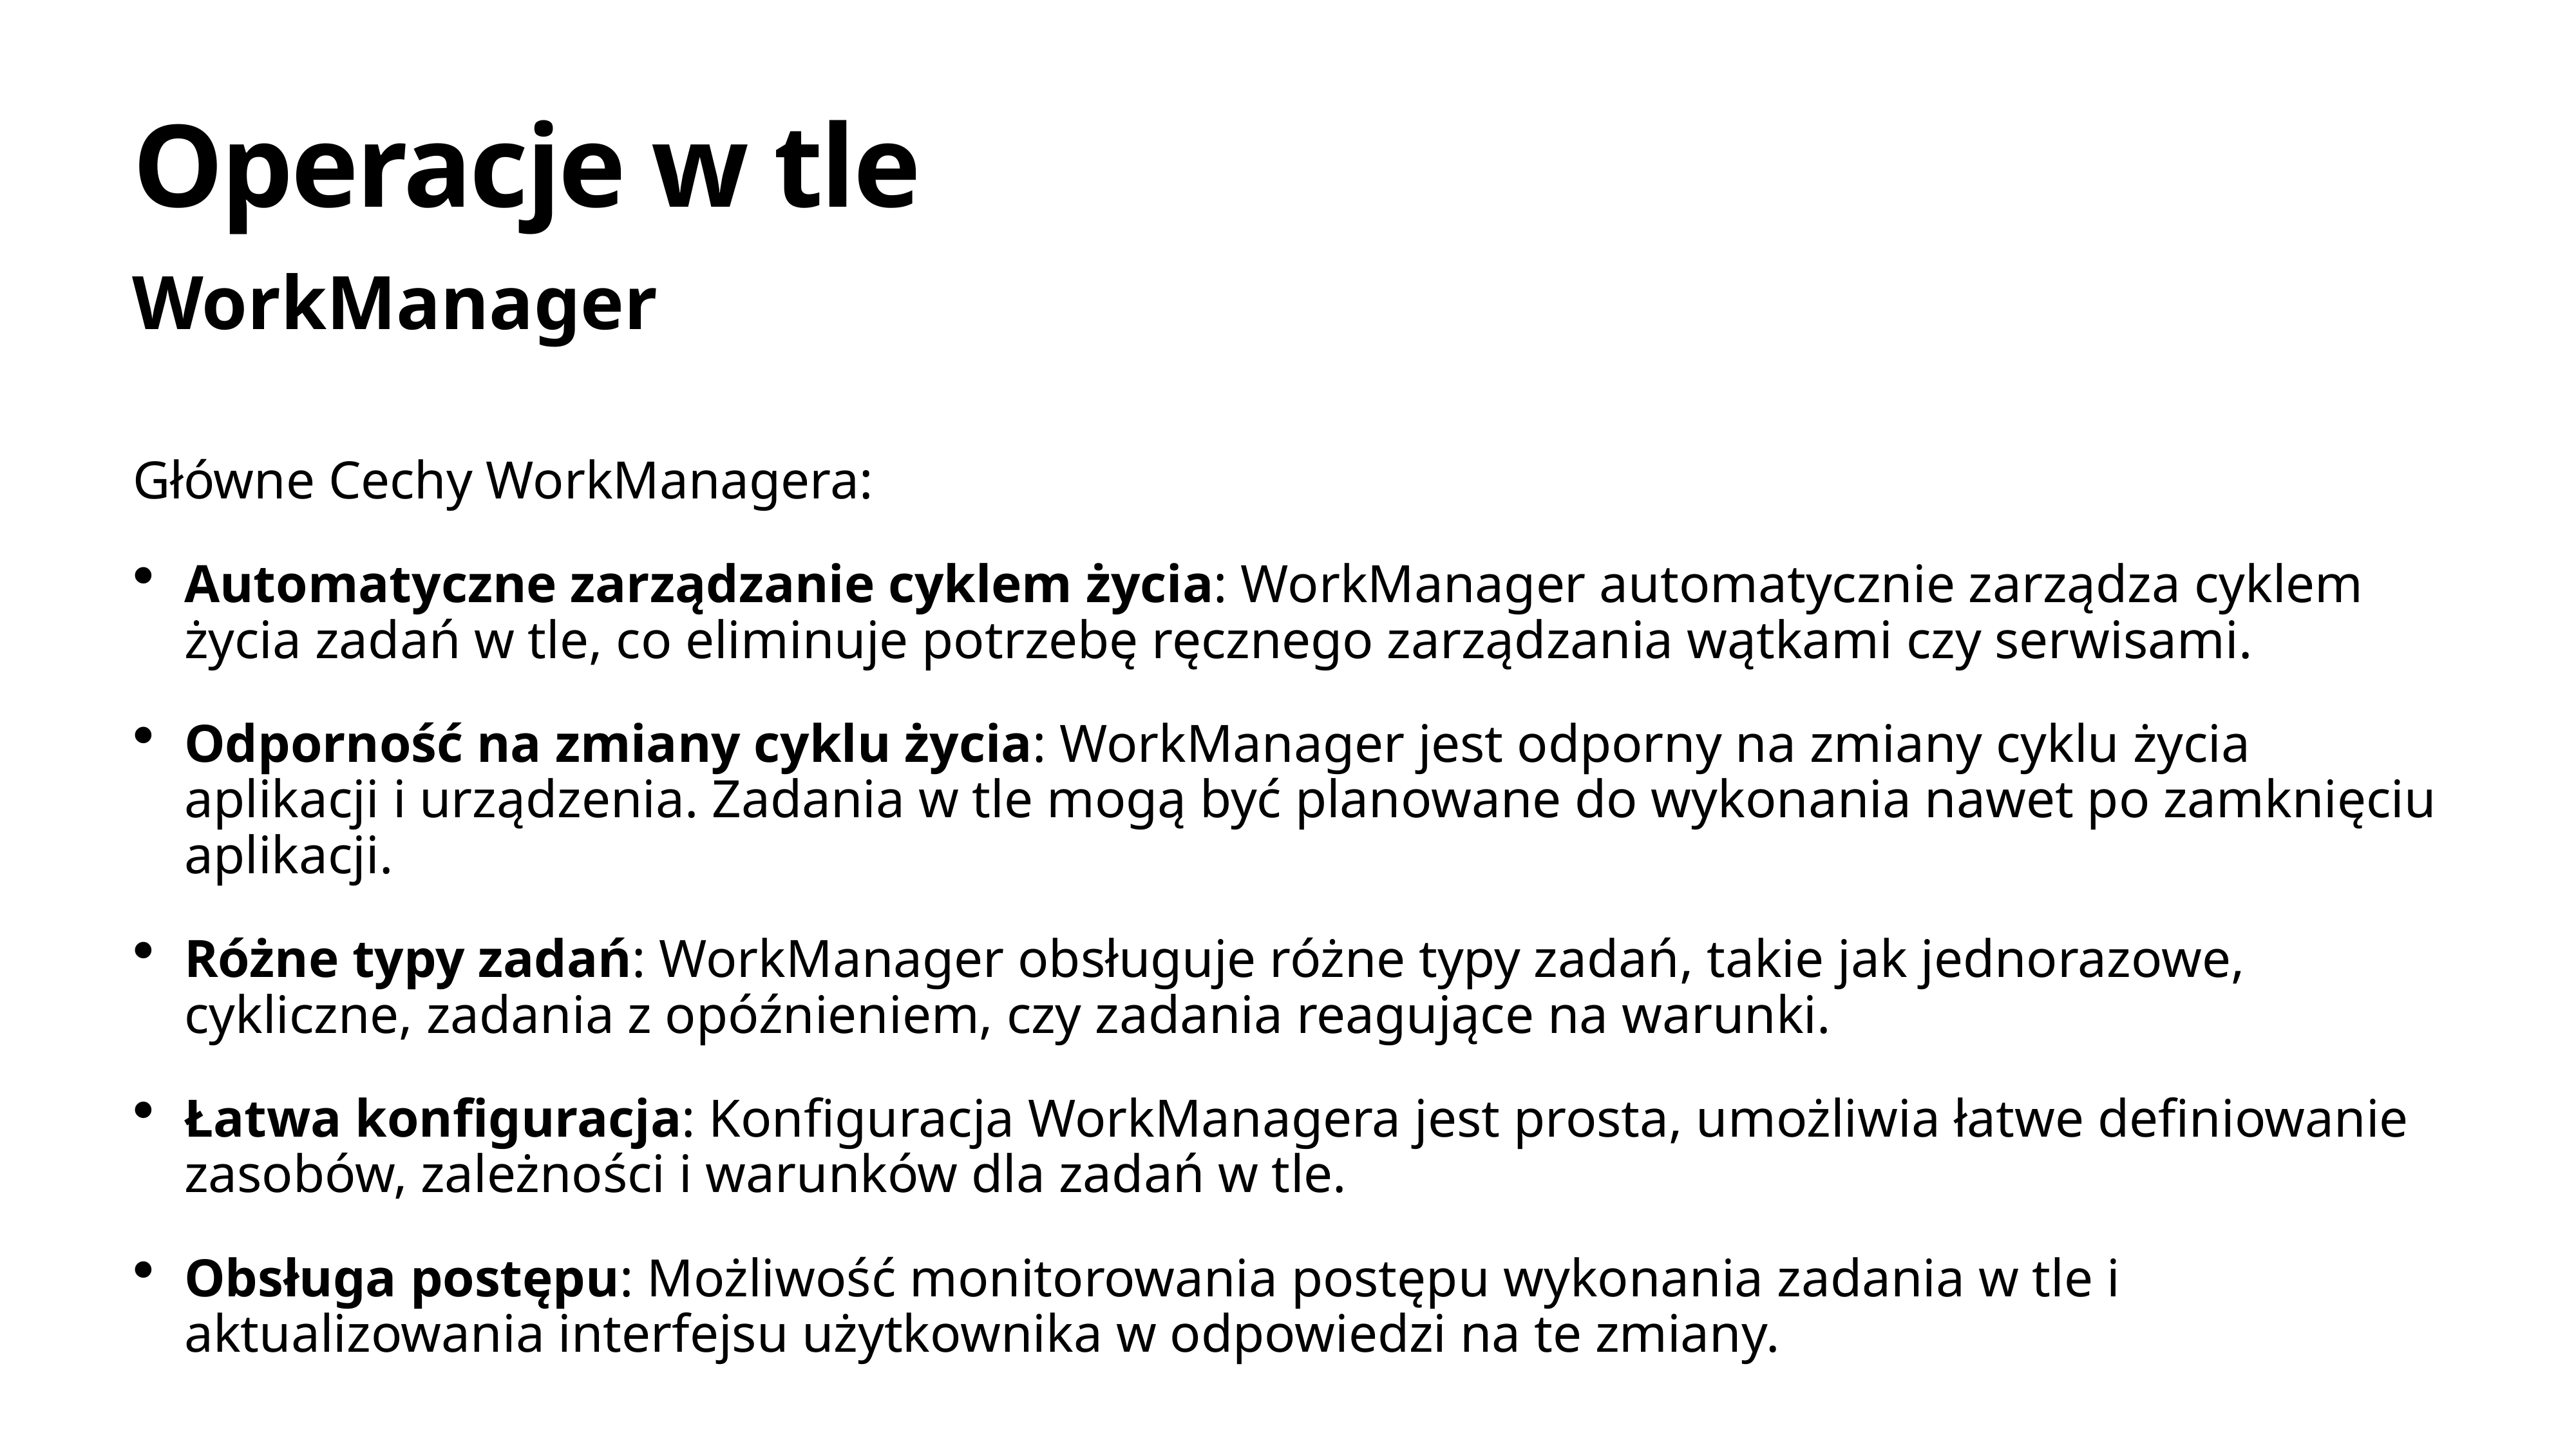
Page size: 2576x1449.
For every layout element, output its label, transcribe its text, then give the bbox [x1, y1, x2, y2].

list WorkManager [127, 250, 2449, 350]
list Główne Cechy WorkManagera: Automatyczne zarządzanie cyklem życia: WorkManager automatycznie zarządza cyklem życia zadań w tle, co eliminuje potrzebę ręcznego zarządzania wątkami czy serwisami. Odporność na zmiany cyklu życia: WorkManager jest odporny na zmiany cyklu życia aplikacji i urządzenia. Zadania w tle mogą być planowane do wykonania nawet po zamknięciu aplikacji. Różne typy zadań: WorkManager obsługuje różne typy zadań, takie jak jednorazowe, cykliczne, zadania z opóźnieniem, czy zadania reagujące na warunki. Łatwa konfiguracja: Konfiguracja WorkManagera jest prosta, umożliwia łatwe definiowanie zasobów, zależności i warunków dla zadań w tle. Obsługa postępu: Możliwość monitorowania postępu wykonania zadania w tle i aktualizowania interfejsu użytkownika w odpowiedzi na te zmiany. [127, 448, 2449, 1321]
title Operacje w tle [127, 113, 2449, 250]
